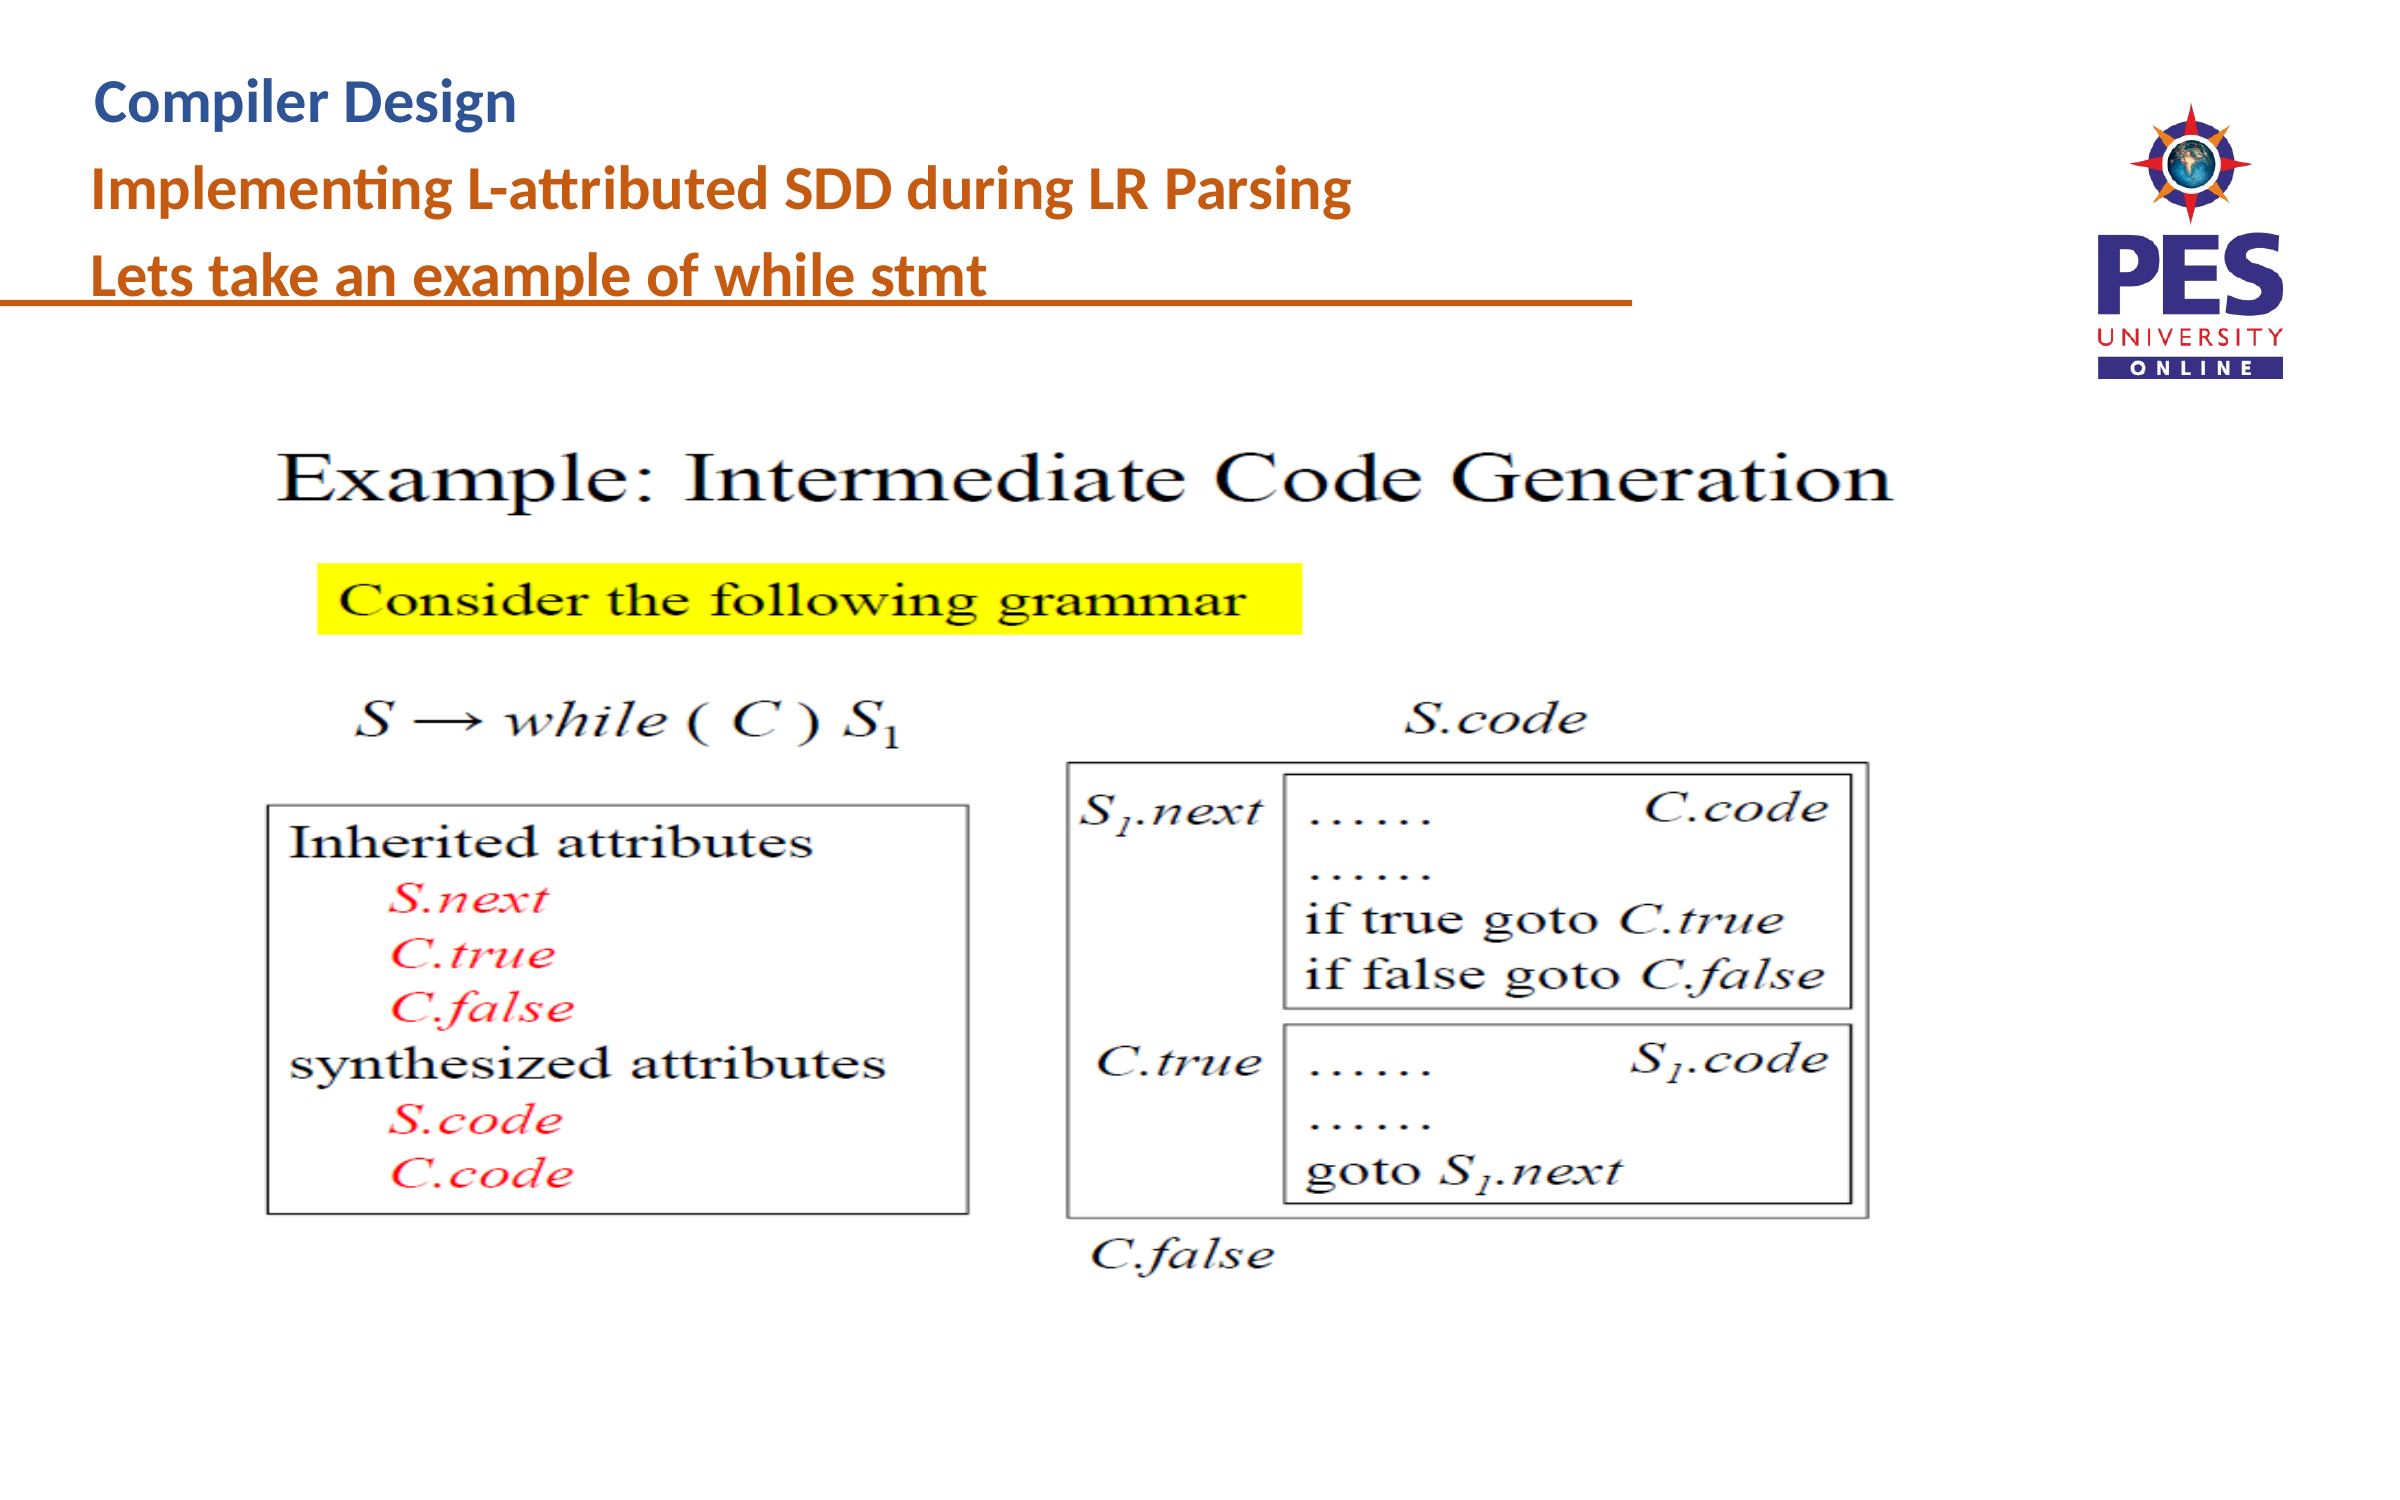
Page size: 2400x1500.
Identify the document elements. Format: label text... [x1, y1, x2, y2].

picture [2098, 102, 2283, 379]
text_box [0, 299, 1633, 307]
title Compiler Design Implementing L-attributed SDD during LR Parsing Lets take an example of while stmt [88, 46, 1650, 309]
picture [112, 387, 1938, 1301]
